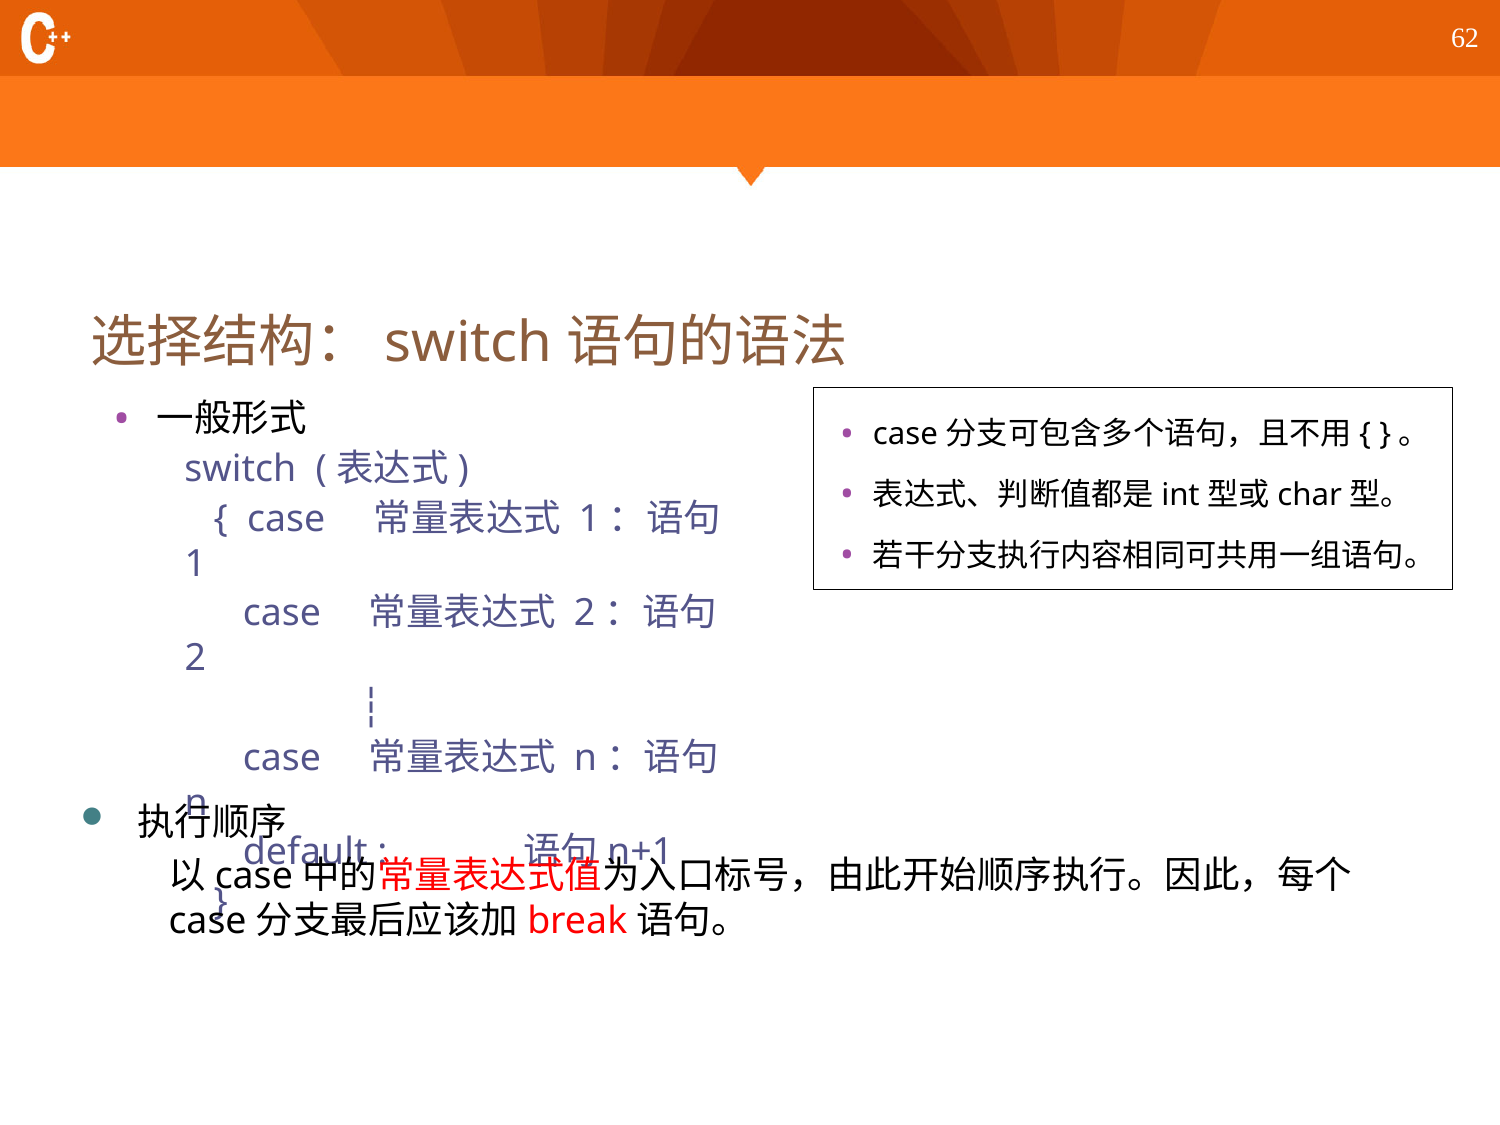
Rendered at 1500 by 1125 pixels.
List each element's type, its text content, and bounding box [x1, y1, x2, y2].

picture [0, 0, 1500, 1125]
slide_number 62 [1156, 6, 1494, 67]
text_box 一般形式 switch (表达式) { case 常量表达式 1：语句1 case 常量表达式 2：语句2 ┆ case 常量表达式 n：语句n default : 语句n+1 } [82, 386, 750, 792]
text_box 执行顺序 以case中的常量表达式值为入口标号，由此开始顺序执行。因此，每个case分支最后应该加break语句。 [69, 792, 1406, 950]
list case分支可包含多个语句，且不用{ }。 表达式、判断值都是int型或char型。 若干分支执行内容相同可共用一组语句。 [812, 387, 1453, 590]
title 选择结构：switch语句的语法 [75, 273, 1426, 405]
